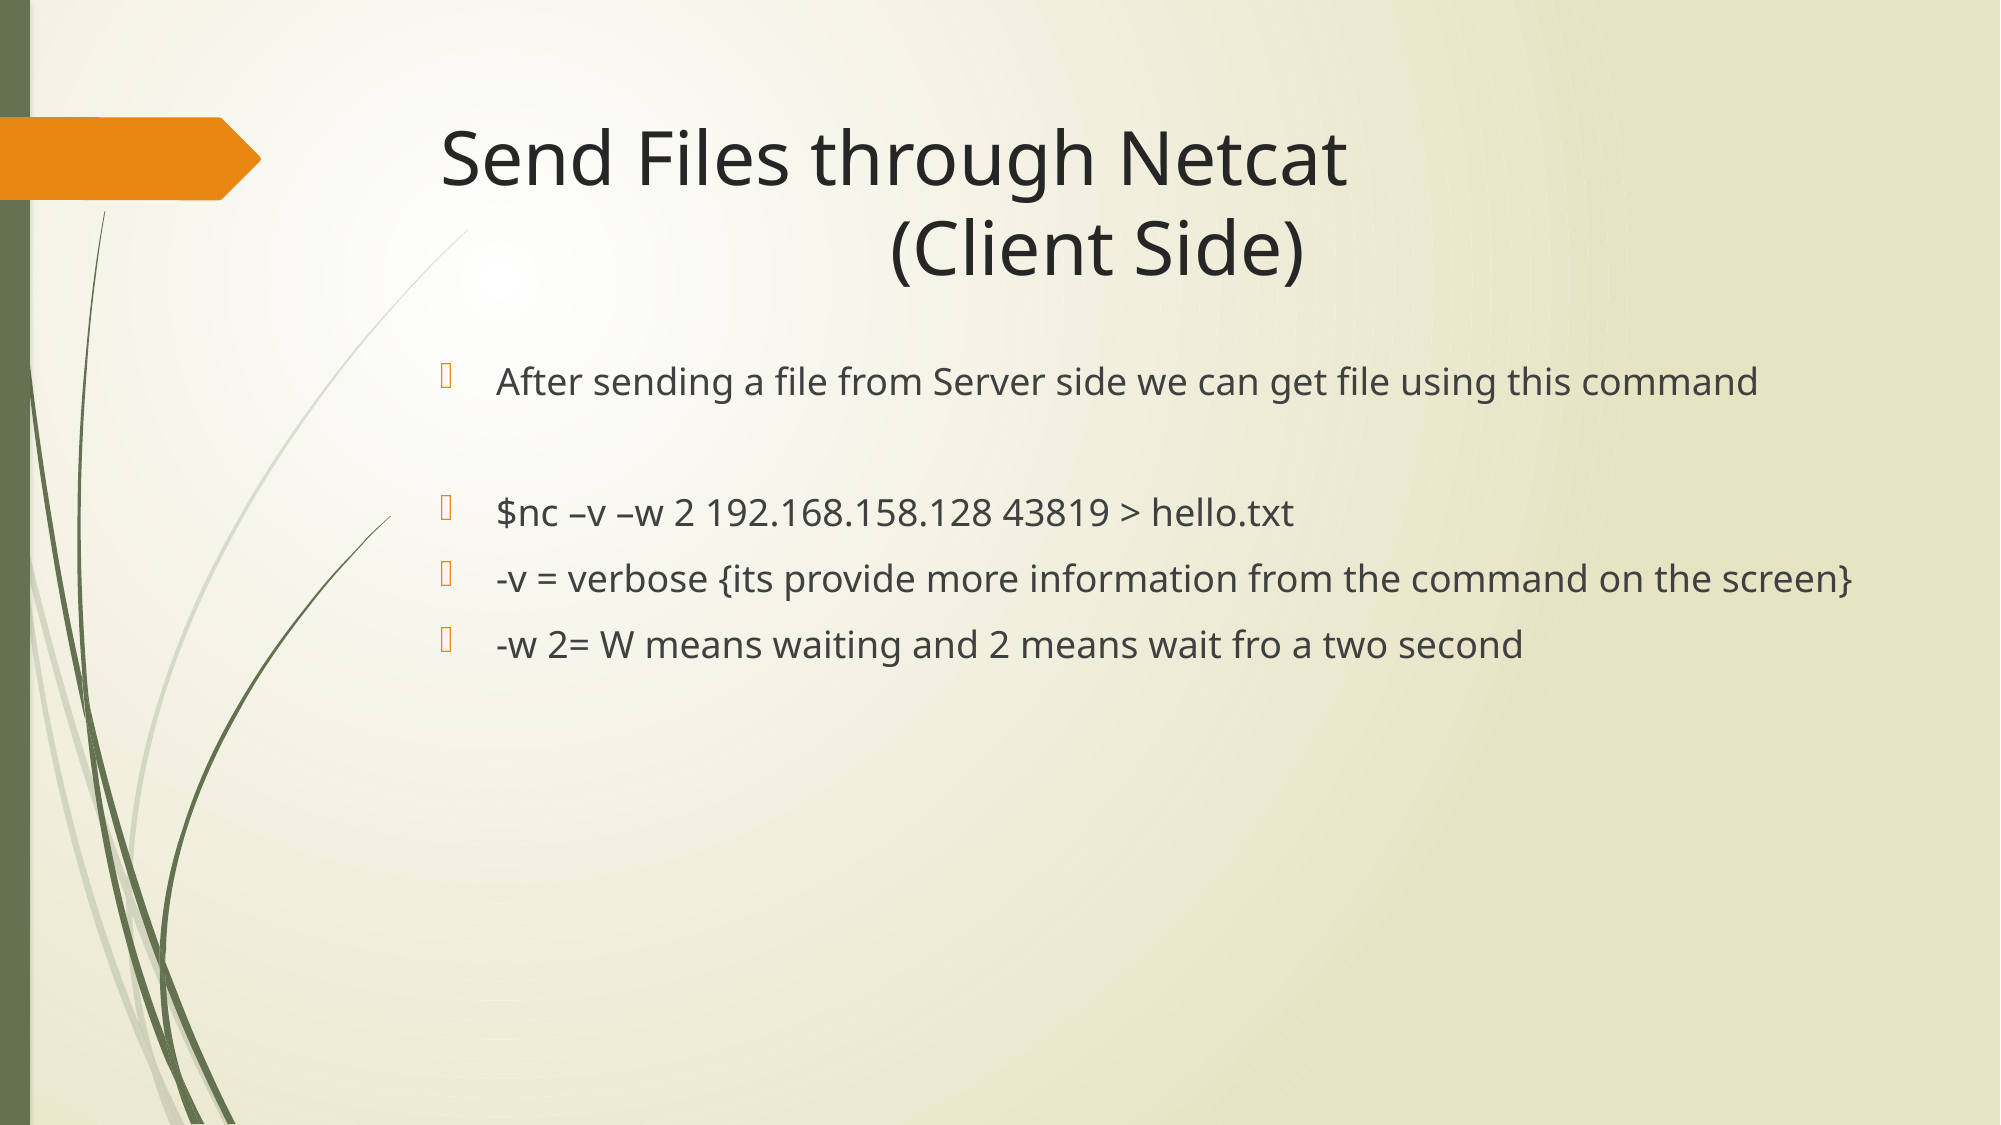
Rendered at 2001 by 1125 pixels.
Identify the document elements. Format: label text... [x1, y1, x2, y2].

list After sending a file from Server side we can get file using this command $nc –v –w 2 192.168.158.128 43819 > hello.txt -v = verbose {its provide more information from the command on the screen} -w 2= W means waiting and 2 means wait fro a two second [424, 350, 1888, 970]
title Send Files through Netcat (Client Side) [425, 102, 1888, 313]
